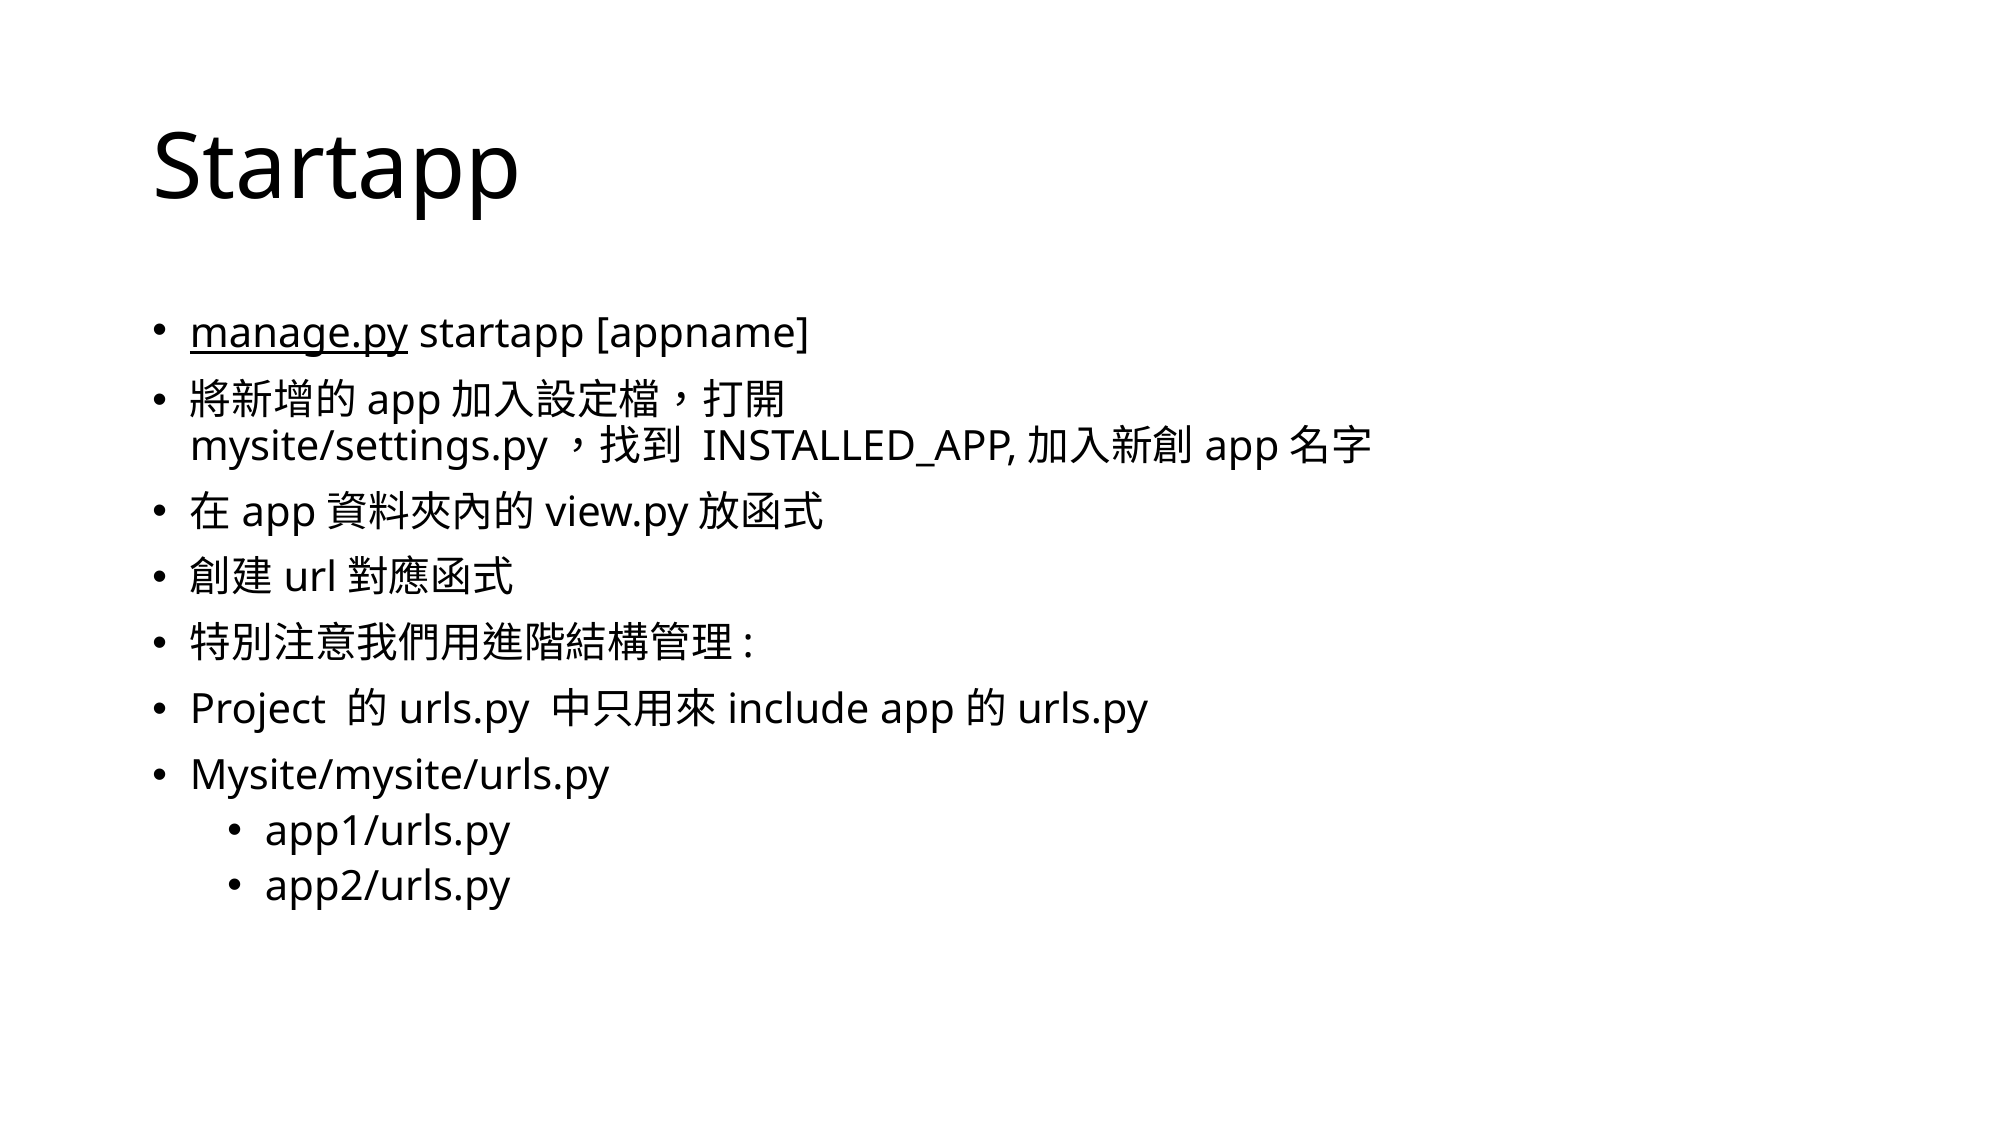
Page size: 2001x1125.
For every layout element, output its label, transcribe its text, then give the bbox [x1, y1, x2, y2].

title Startapp [137, 59, 1863, 278]
list manage.py startapp [appname] 將新增的app加入設定檔，打開 mysite/settings.py，找到 INSTALLED_APP,加入新創app名字 在app資料夾內的view.py放函式 創建url對應函式 特別注意我們用進階結構管理: Project 的urls.py 中只用來include app的urls.py Mysite/mysite/urls.py app1/urls.py app2/urls.py [137, 299, 1863, 1014]
